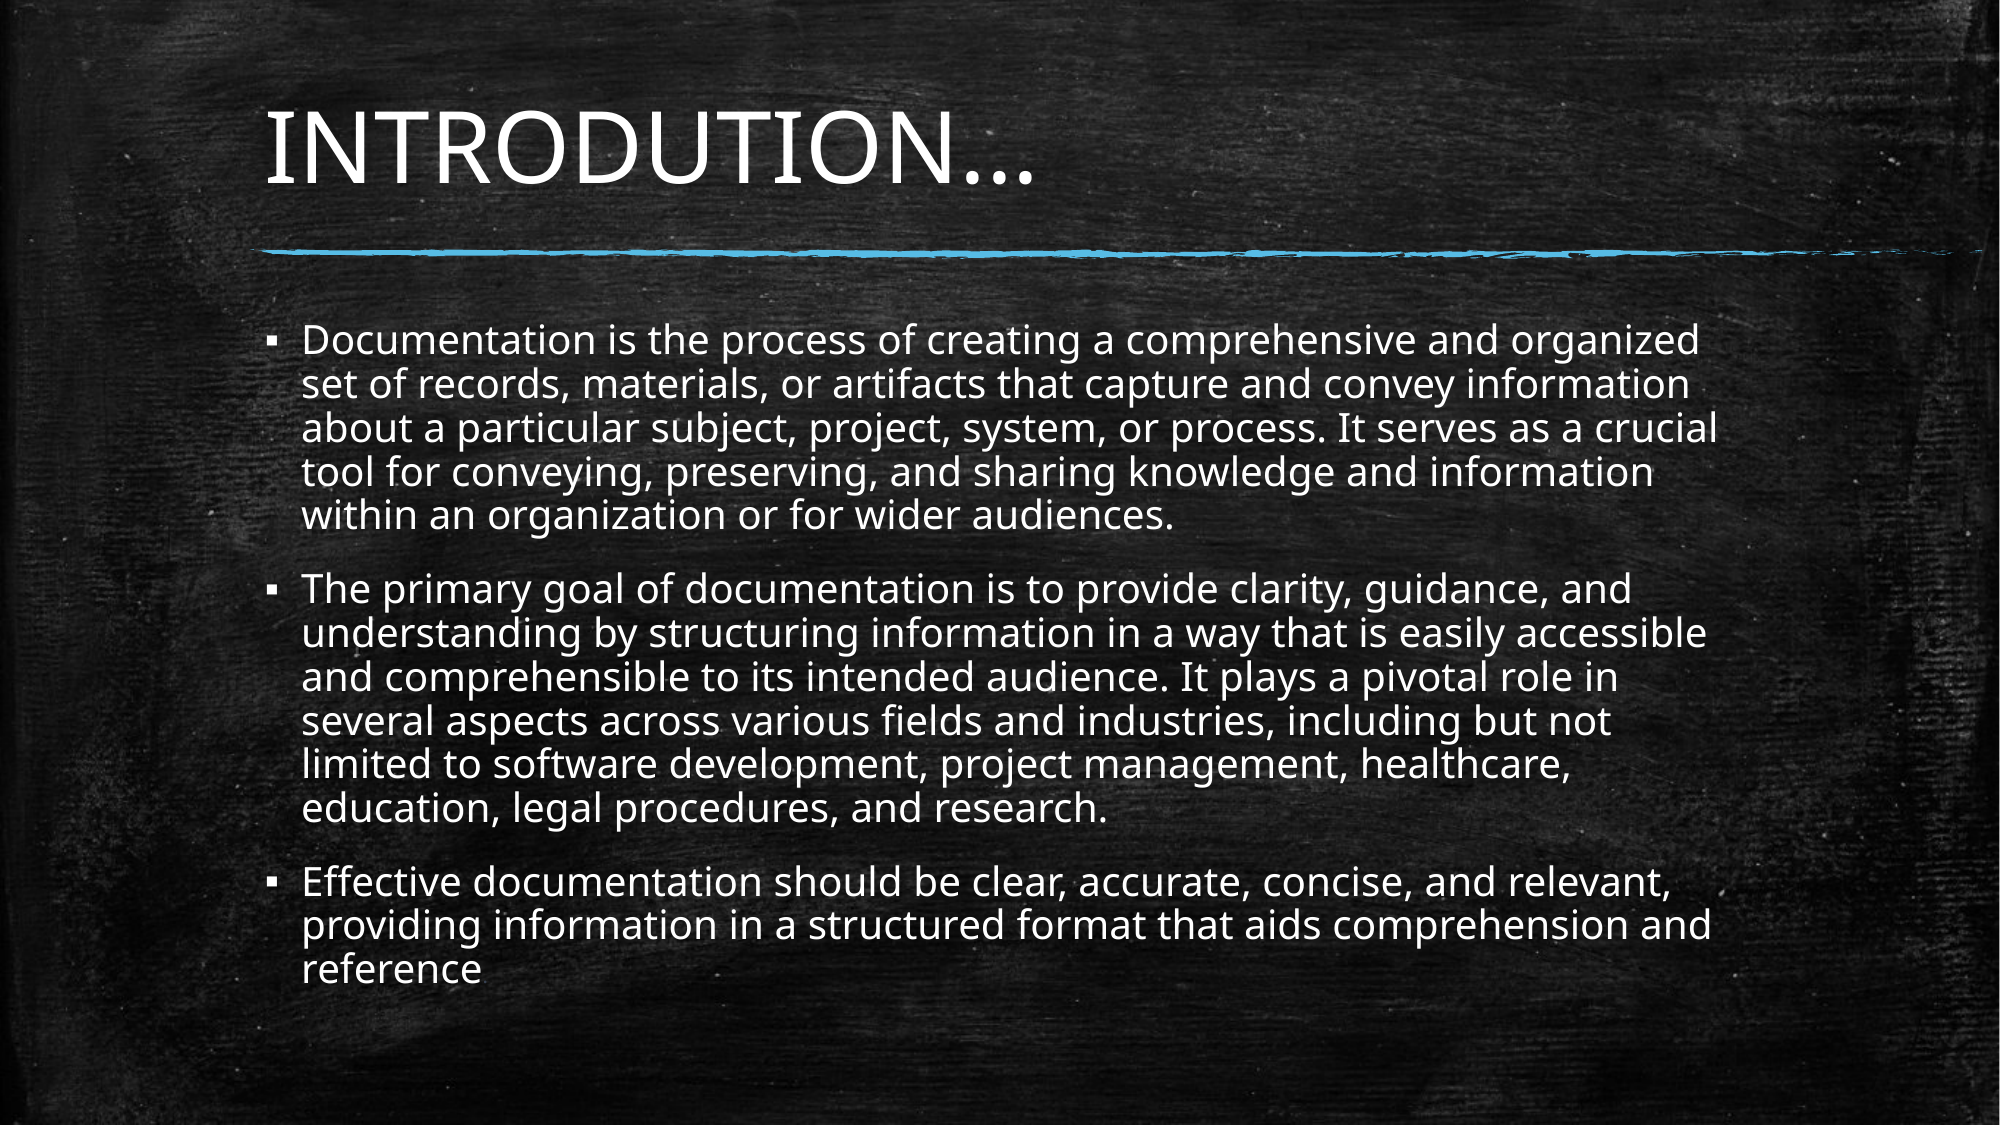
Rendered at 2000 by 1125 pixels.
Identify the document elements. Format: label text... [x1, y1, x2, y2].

title INTRODUTION... [249, 45, 1750, 213]
list Documentation is the process of creating a comprehensive and organized set of records, materials, or artifacts that capture and convey information about a particular subject, project, system, or process. It serves as a crucial tool for conveying, preserving, and sharing knowledge and information within an organization or for wider audiences. The primary goal of documentation is to provide clarity, guidance, and understanding by structuring information in a way that is easily accessible and comprehensible to its intended audience. It plays a pivotal role in several aspects across various fields and industries, including but not limited to software development, project management, healthcare, education, legal procedures, and research. Effective documentation should be clear, accurate, concise, and relevant, providing information in a structured format that aids comprehension and reference. [249, 312, 1750, 1013]
